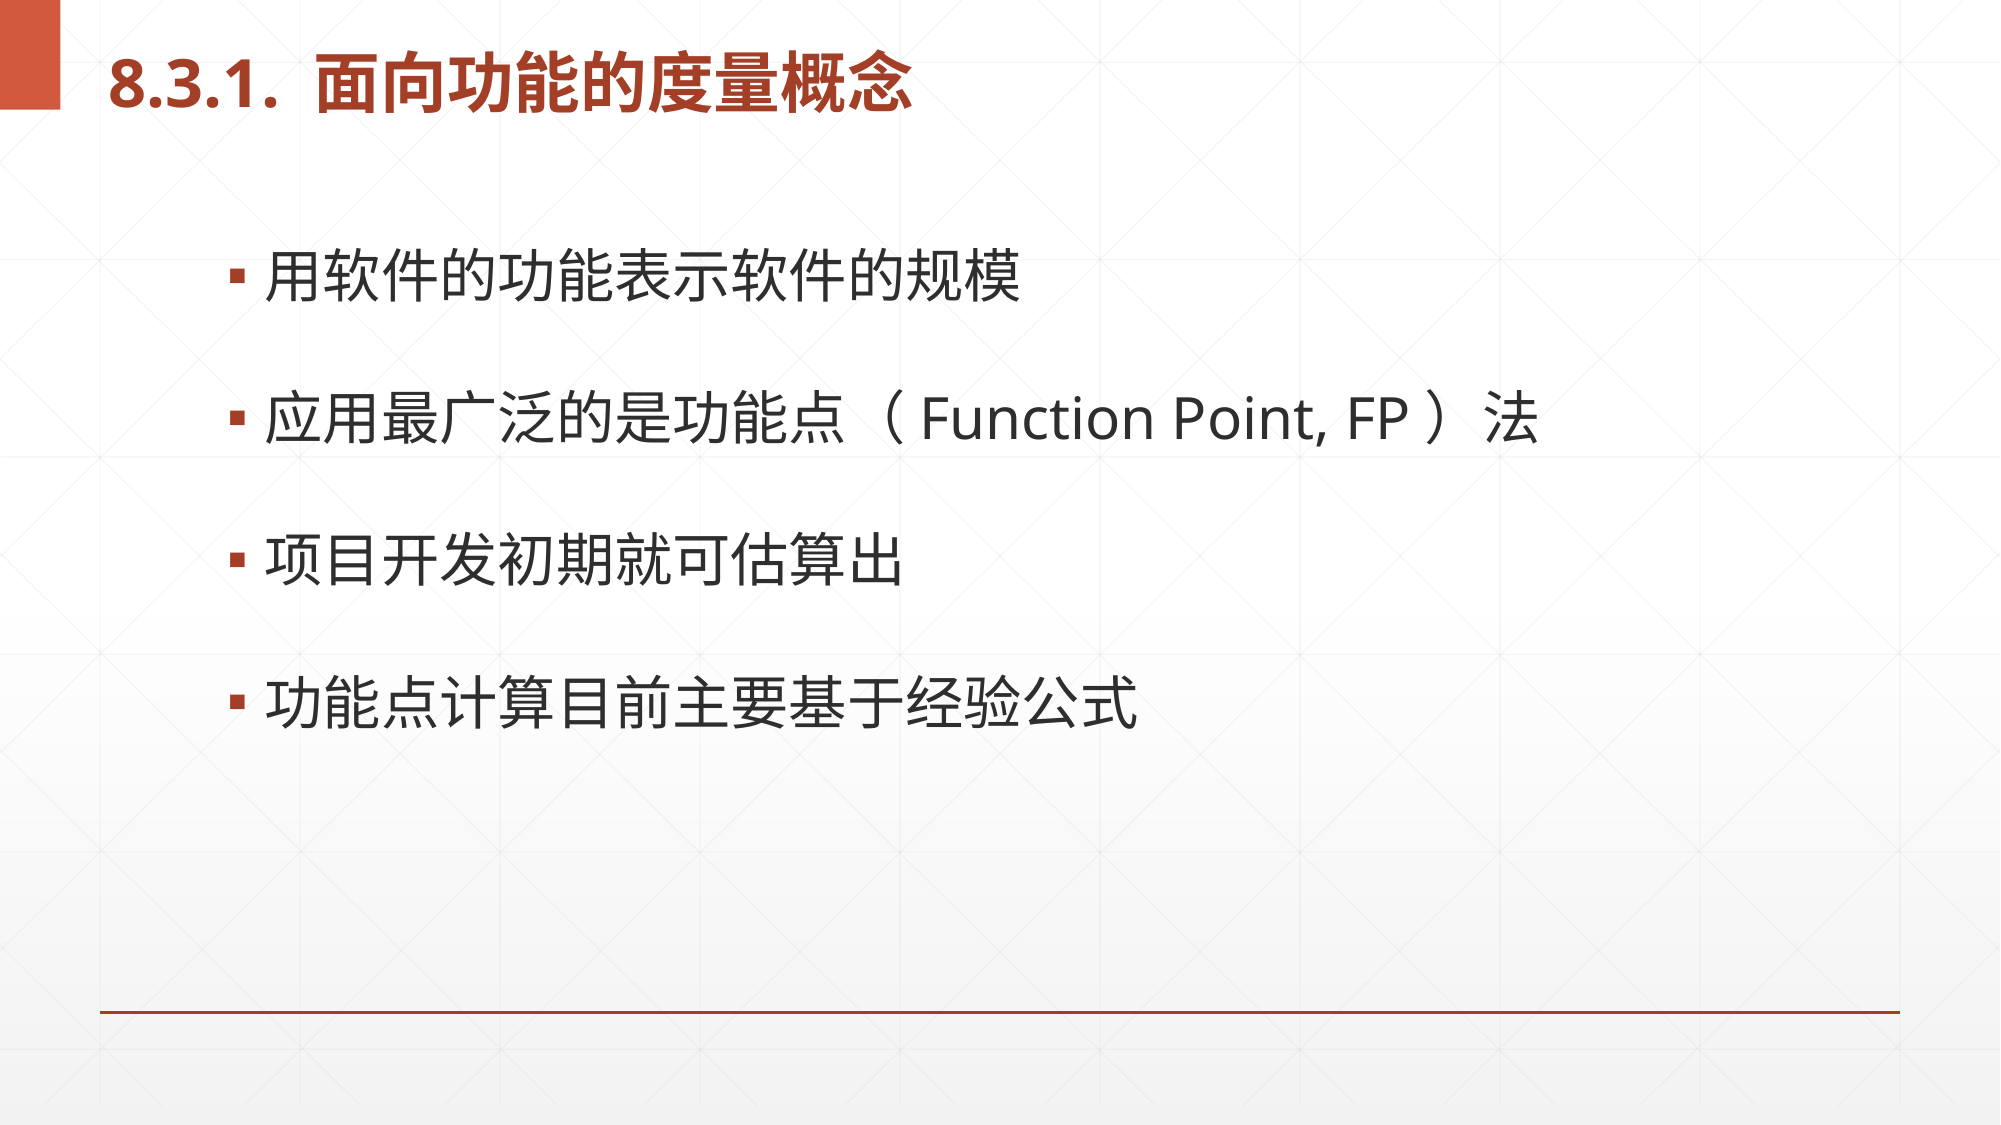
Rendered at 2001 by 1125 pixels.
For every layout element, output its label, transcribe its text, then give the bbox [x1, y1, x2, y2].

title 8.3.1. 面向功能的度量概念 [93, 9, 1430, 119]
text_box 用软件的功能表示软件的规模 应用最广泛的是功能点（Function Point, FP）法 项目开发初期就可估算出 功能点计算目前主要基于经验公式 [212, 196, 1825, 822]
